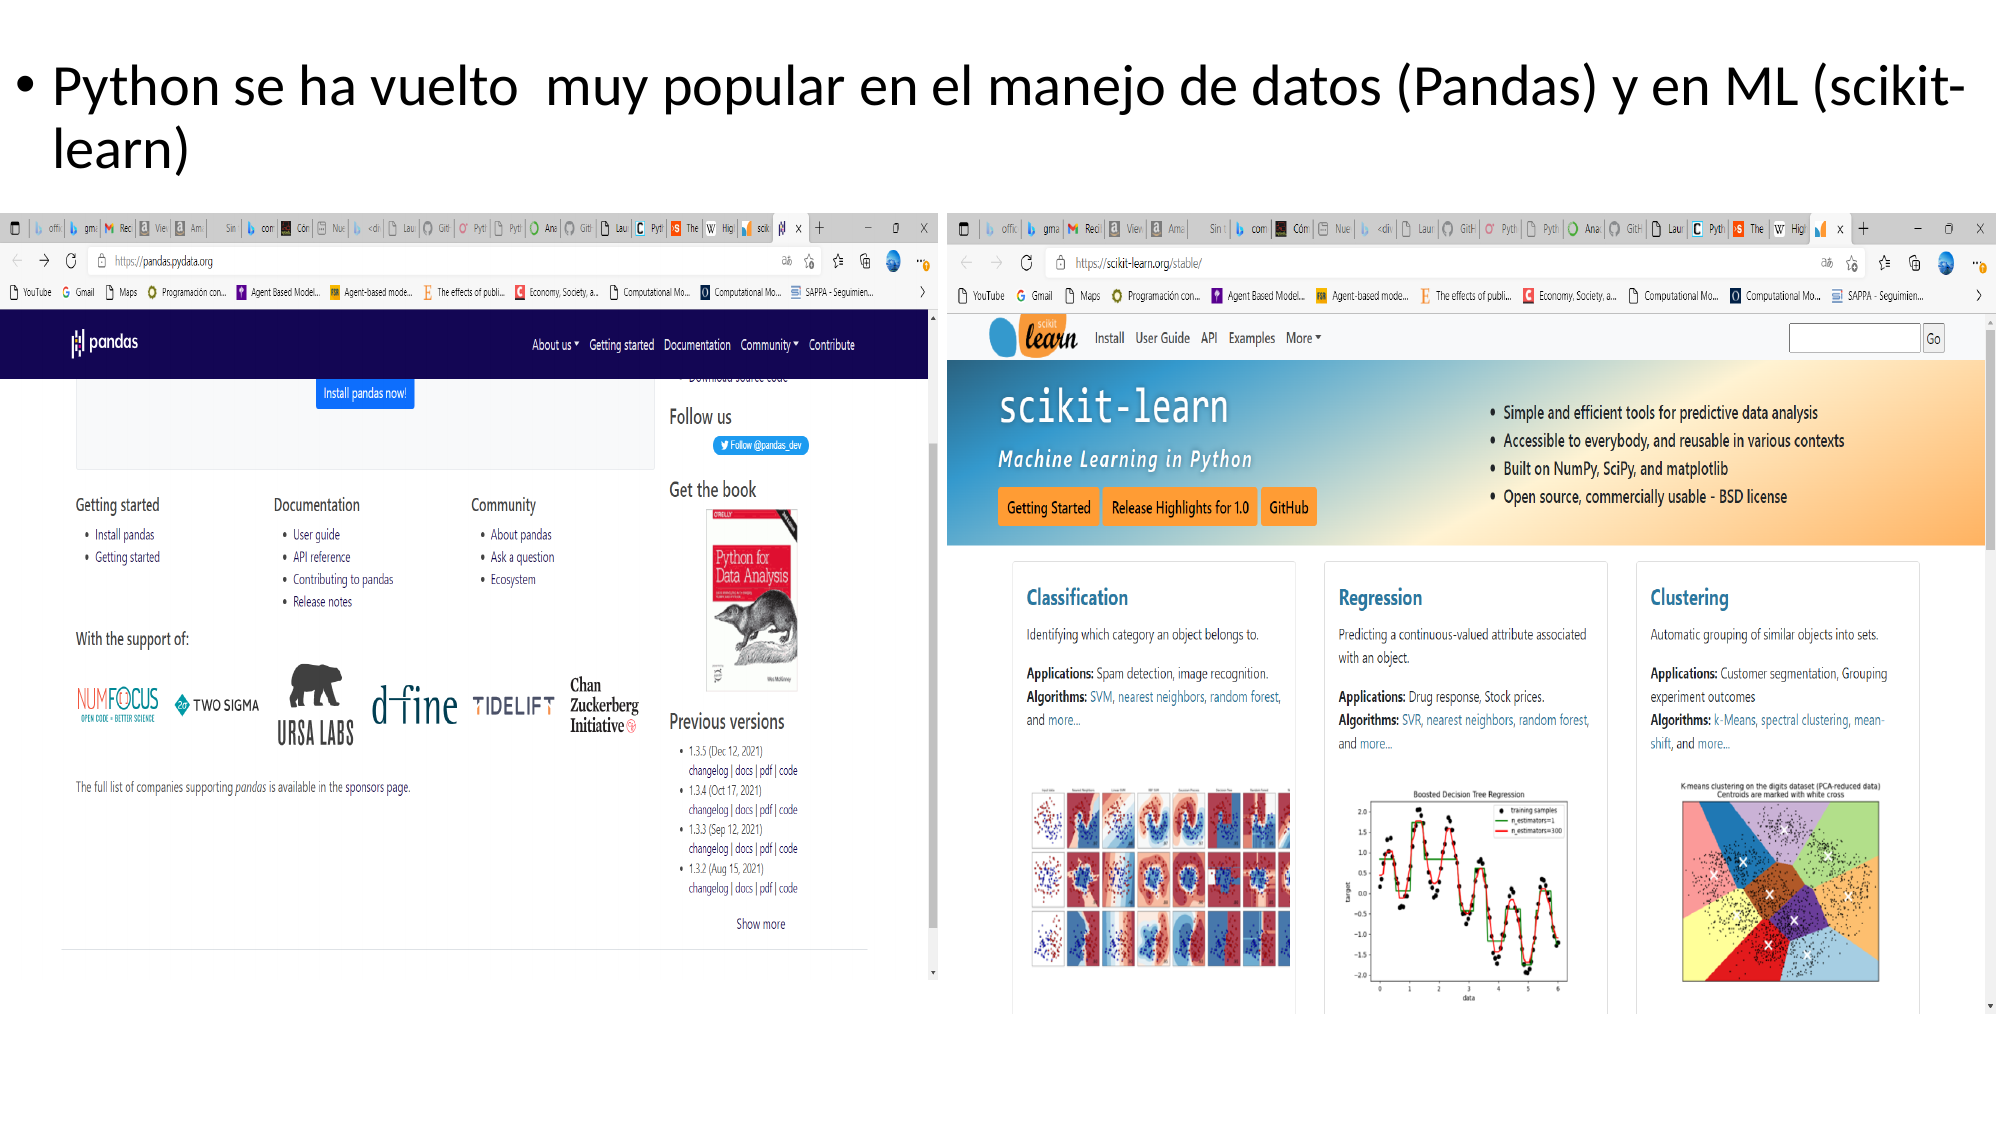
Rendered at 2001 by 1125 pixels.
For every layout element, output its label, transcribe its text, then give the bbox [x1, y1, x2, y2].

list Python se ha vuelto muy popular en el manejo de datos (Pandas) y en ML (scikit-learn) [0, 47, 1987, 1014]
picture [946, 213, 1996, 1014]
picture [0, 213, 938, 980]
